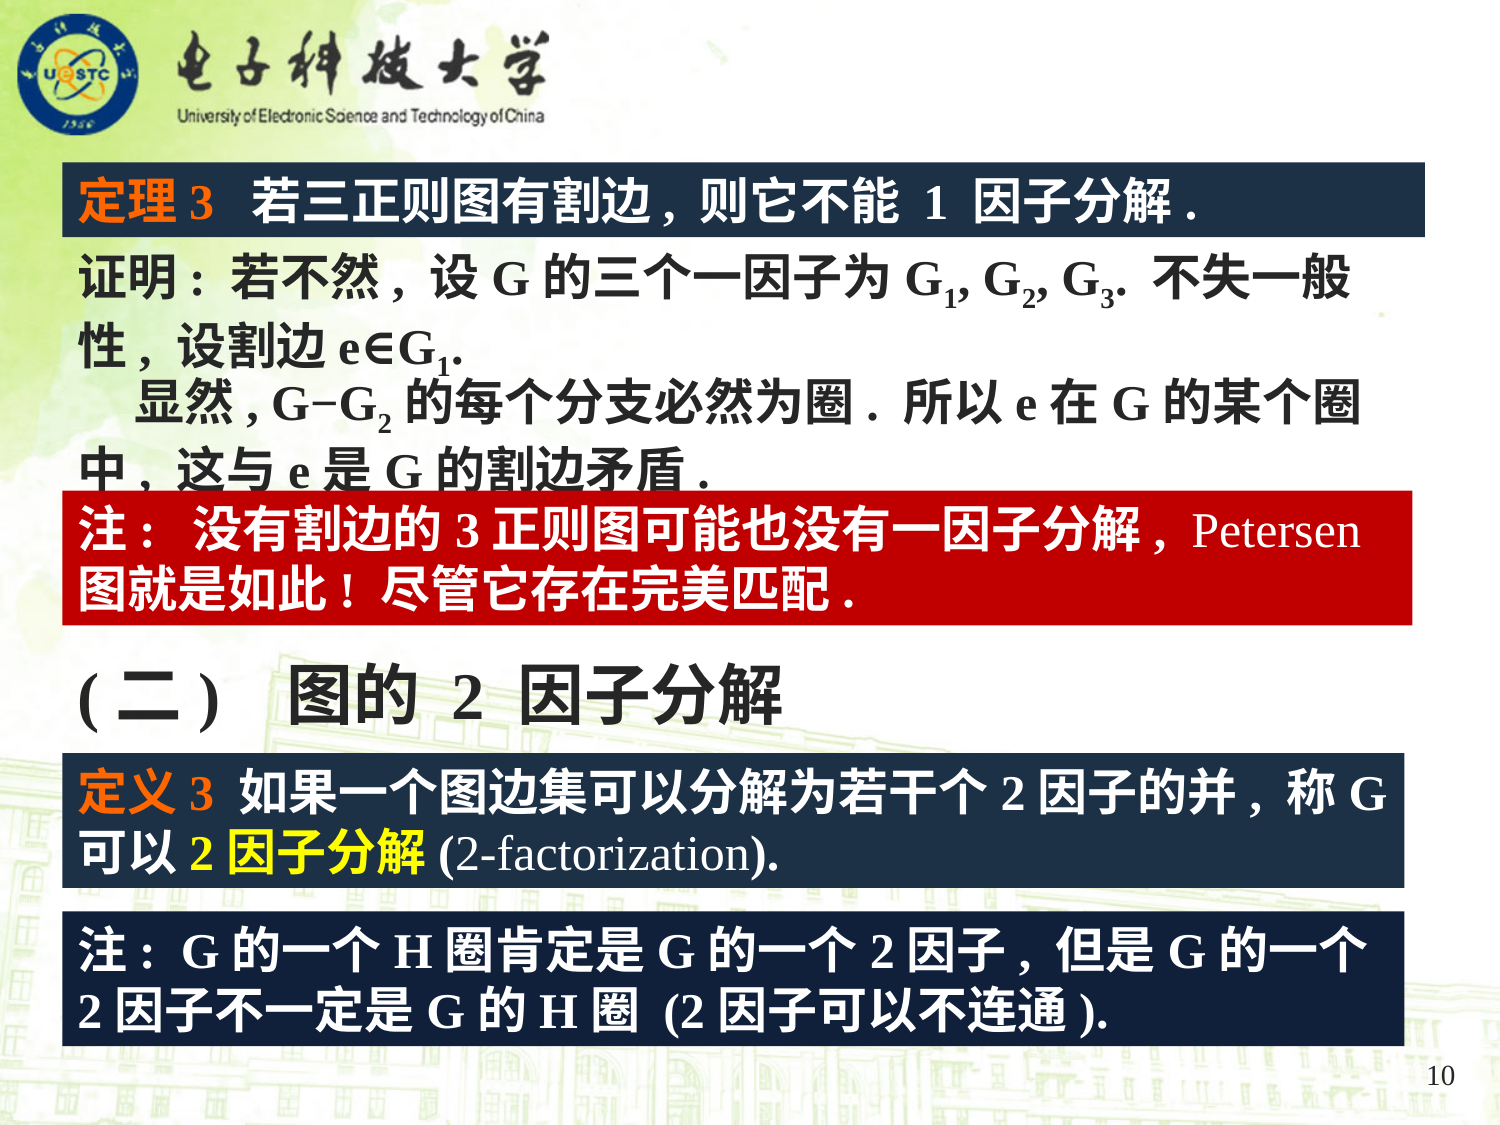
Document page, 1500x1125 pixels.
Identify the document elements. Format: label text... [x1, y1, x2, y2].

text_box (二) 图的 2 因子分解 [62, 645, 1163, 741]
slide_number 10 [1158, 1036, 1471, 1112]
text_box 注: G的一个H圈肯定是G的一个2因子, 但是G的一个2因子不一定是G的H圈 (2因子可以不连通). [62, 911, 1405, 1047]
picture [0, 0, 1500, 1125]
text_box 定理3 若三正则图有割边, 则它不能 1 因子分解. [62, 162, 1425, 238]
text_box 显然, G−G2的每个分支必然为圈. 所以e在G的某个圈中, 这与e是G的割边矛盾. □ [62, 363, 1426, 567]
text_box 定义3 如果一个图边集可以分解为若干个2因子的并, 称G可以2因子分解(2-factorization). [62, 753, 1405, 888]
text_box 证明: 若不然, 设G的三个一因子为G1, G2, G3. 不失一般性, 设割边e∈G1. [62, 238, 1405, 363]
text_box 注: 没有割边的3正则图可能也没有一因子分解, Petersen图就是如此! 尽管它存在完美匹配. [62, 490, 1413, 626]
